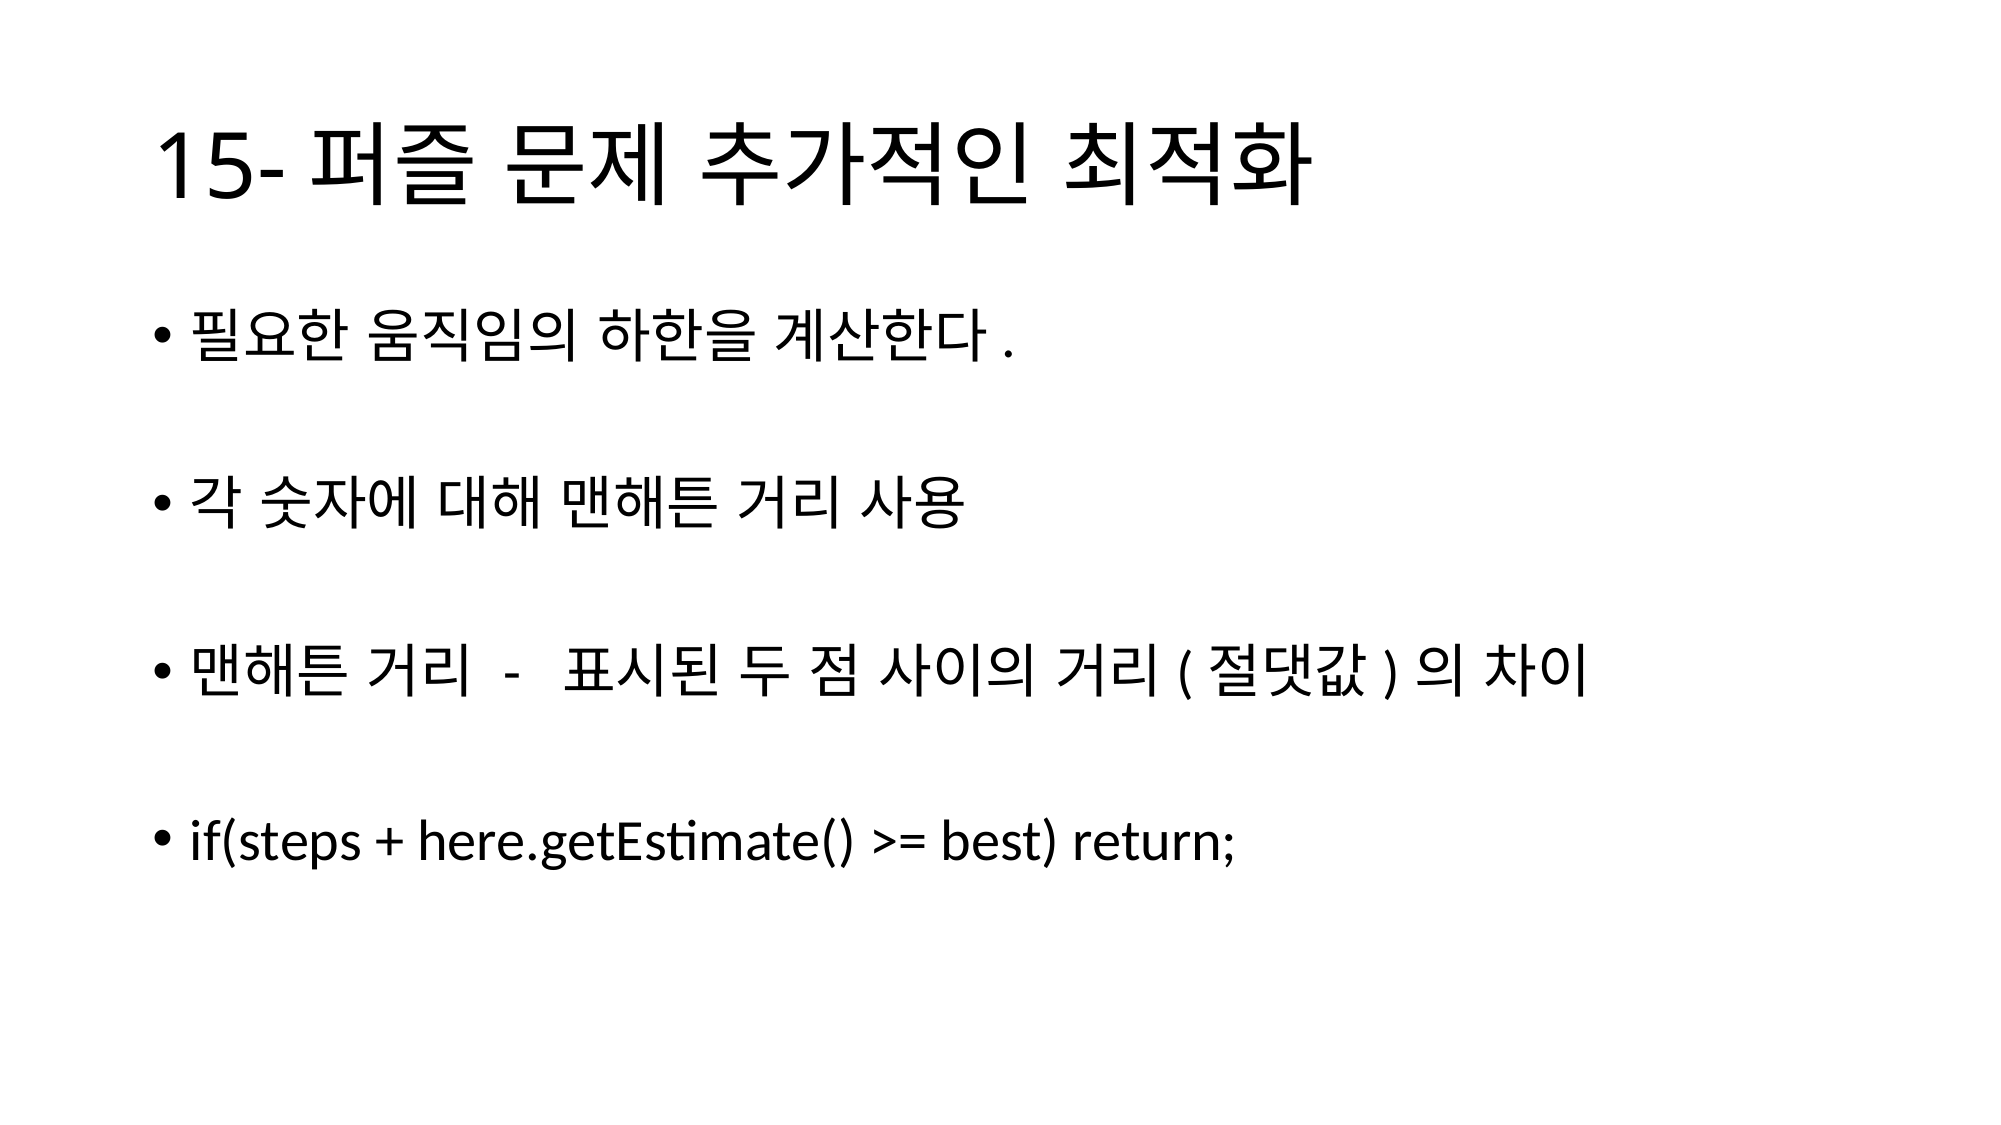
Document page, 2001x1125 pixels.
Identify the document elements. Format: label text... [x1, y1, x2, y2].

title 15-퍼즐 문제 추가적인 최적화 [137, 59, 1863, 278]
list 필요한 움직임의 하한을 계산한다. 각 숫자에 대해 맨해튼 거리 사용 맨해튼 거리 - 표시된 두 점 사이의 거리(절댓값)의 차이 if(steps + here.getEstimate() >= best) return; [137, 299, 1863, 1014]
